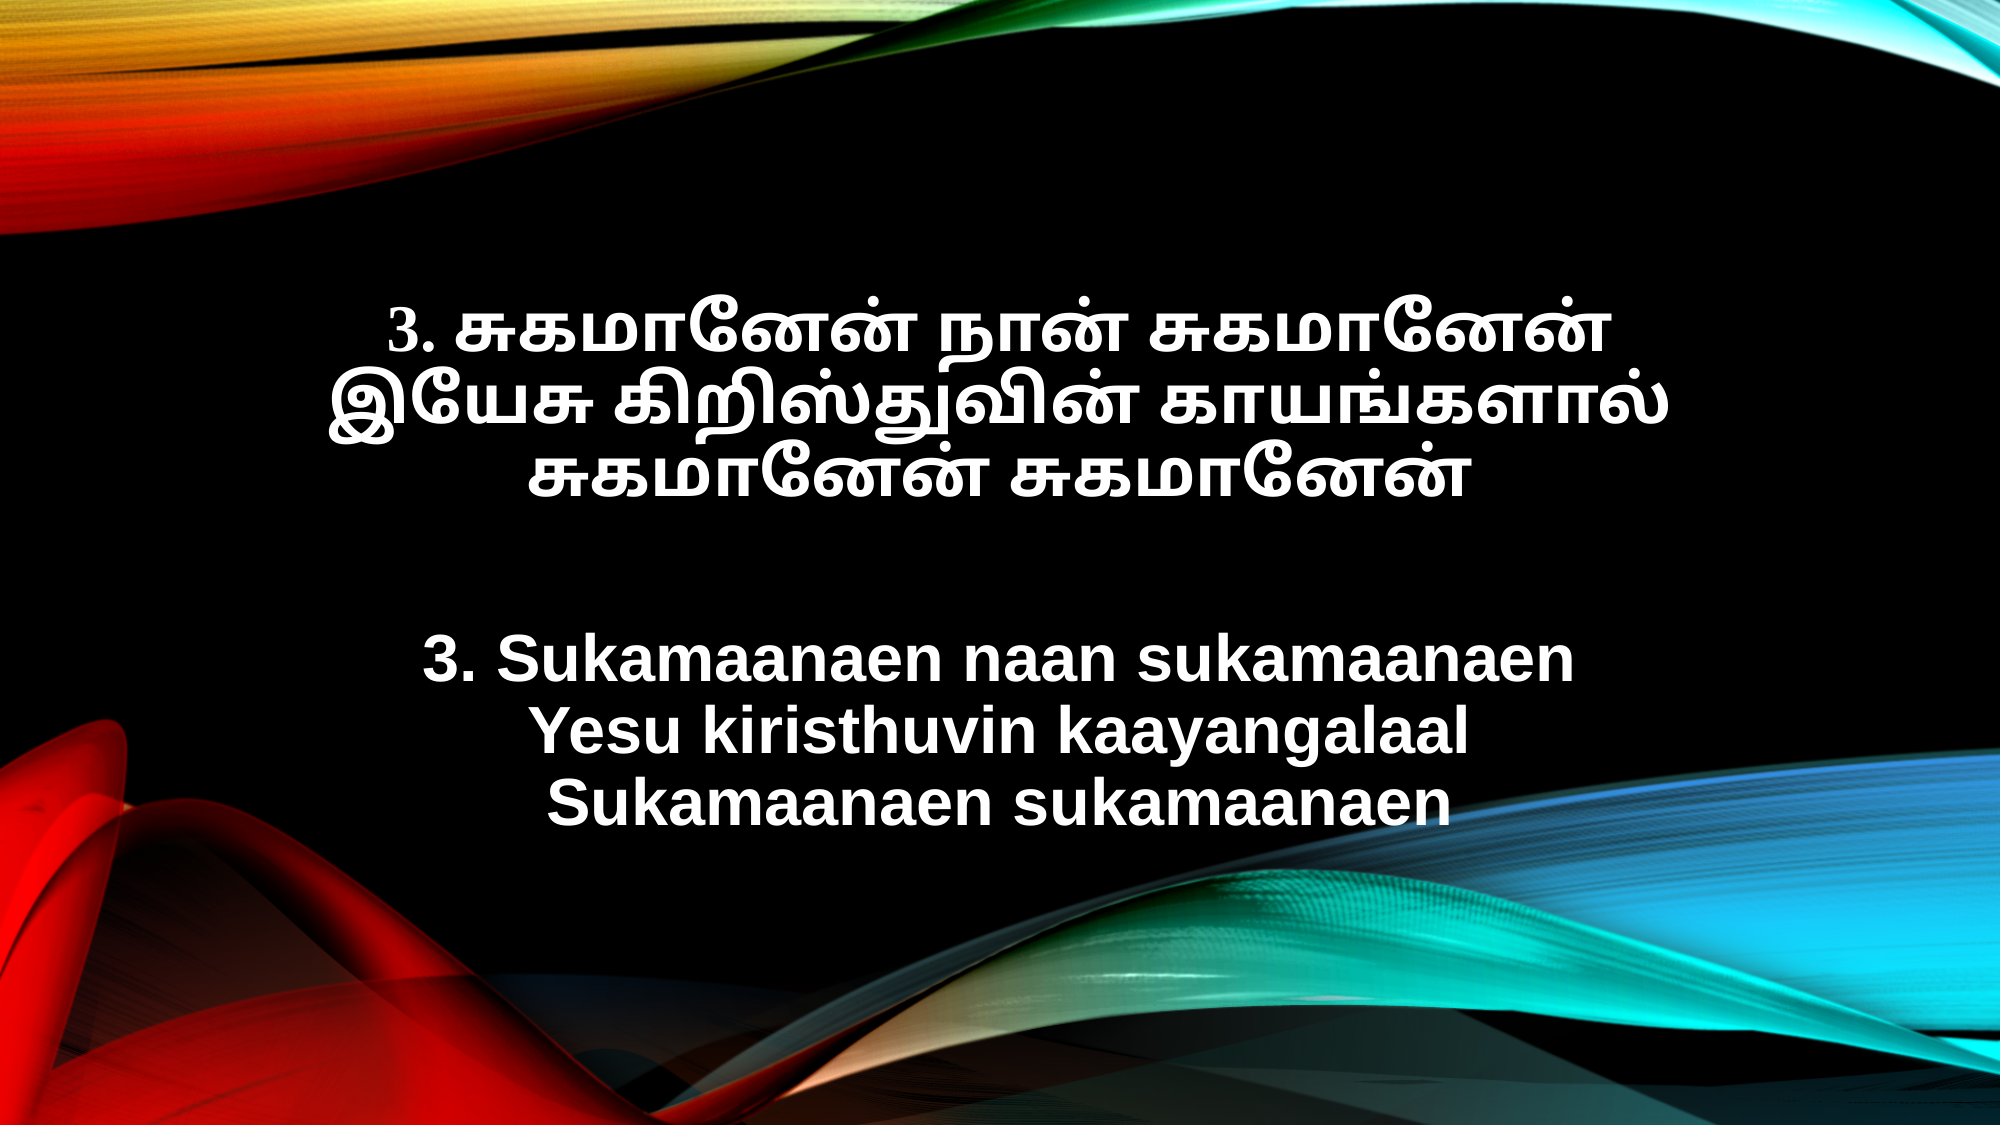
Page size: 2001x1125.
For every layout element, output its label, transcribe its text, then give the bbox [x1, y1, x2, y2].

subtitle 3. சுகமானேன் நான் சுகமானேன் இயேசு கிறிஸ்துவின் காயங்களால் சுகமானேன் சுகமானேன் 3. Sukamaanaen naan sukamaanaen Yesu kiristhuvin kaayangalaal Sukamaanaen sukamaanaen [0, 0, 2000, 1125]
